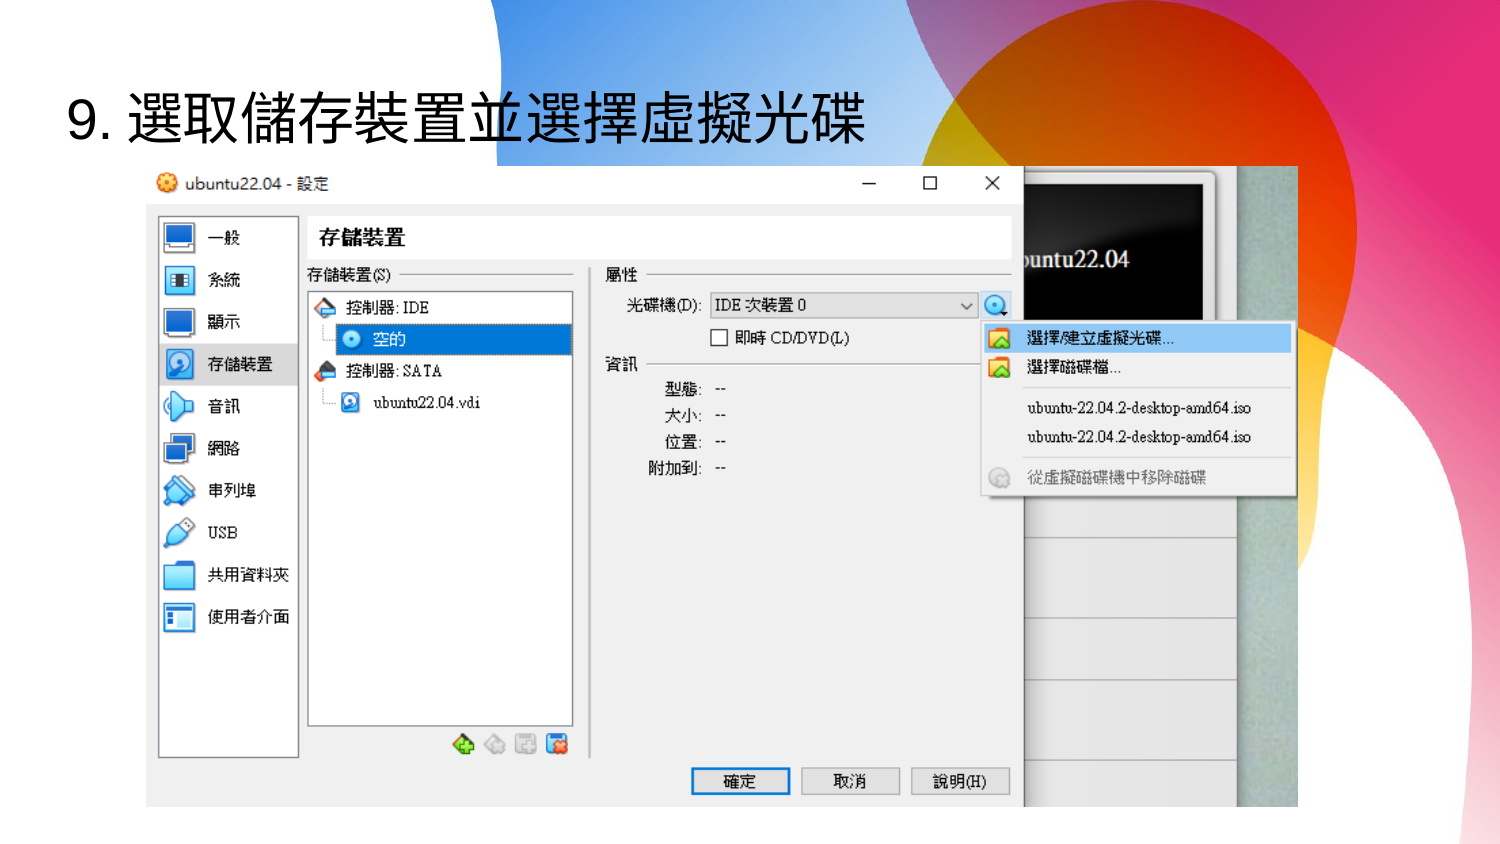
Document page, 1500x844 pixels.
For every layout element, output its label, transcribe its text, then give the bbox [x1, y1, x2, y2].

picture [0, 0, 1500, 844]
title 9.選取儲存裝置並選擇虛擬光碟 [51, 72, 1449, 167]
